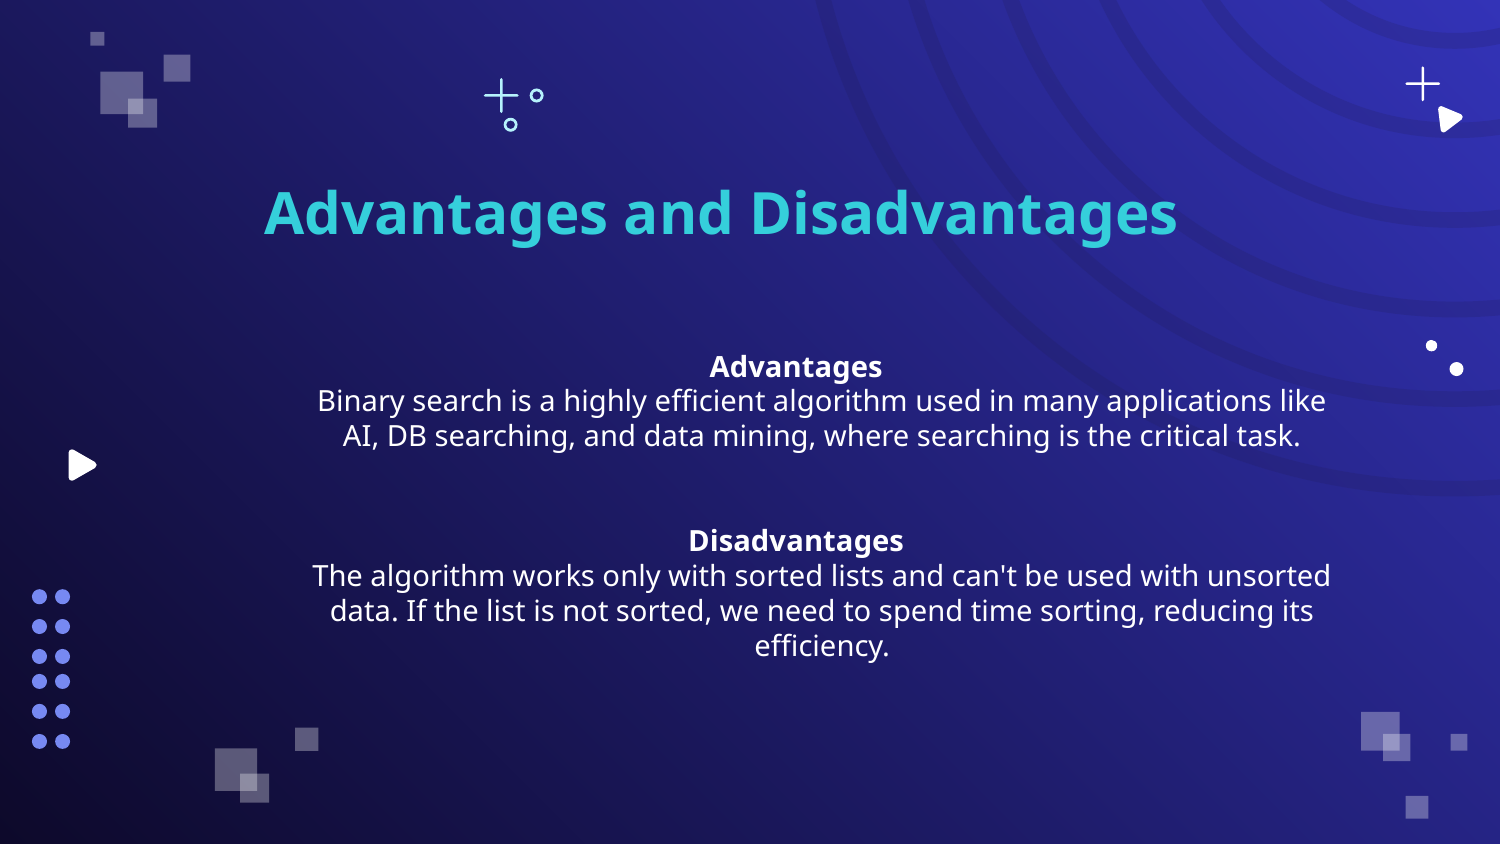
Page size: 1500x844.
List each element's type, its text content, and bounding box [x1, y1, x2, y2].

subtitle Advantages Binary search is a highly efficient algorithm used in many applications like AI, DB searching, and data mining, where searching is the critical task. Disadvantages The algorithm works only with sorted lists and can't be used with unsorted data. If the list is not sorted, we need to spend time sorting, reducing its efficiency. [214, 267, 1355, 779]
title Advantages and Disadvantages [163, 150, 1280, 343]
